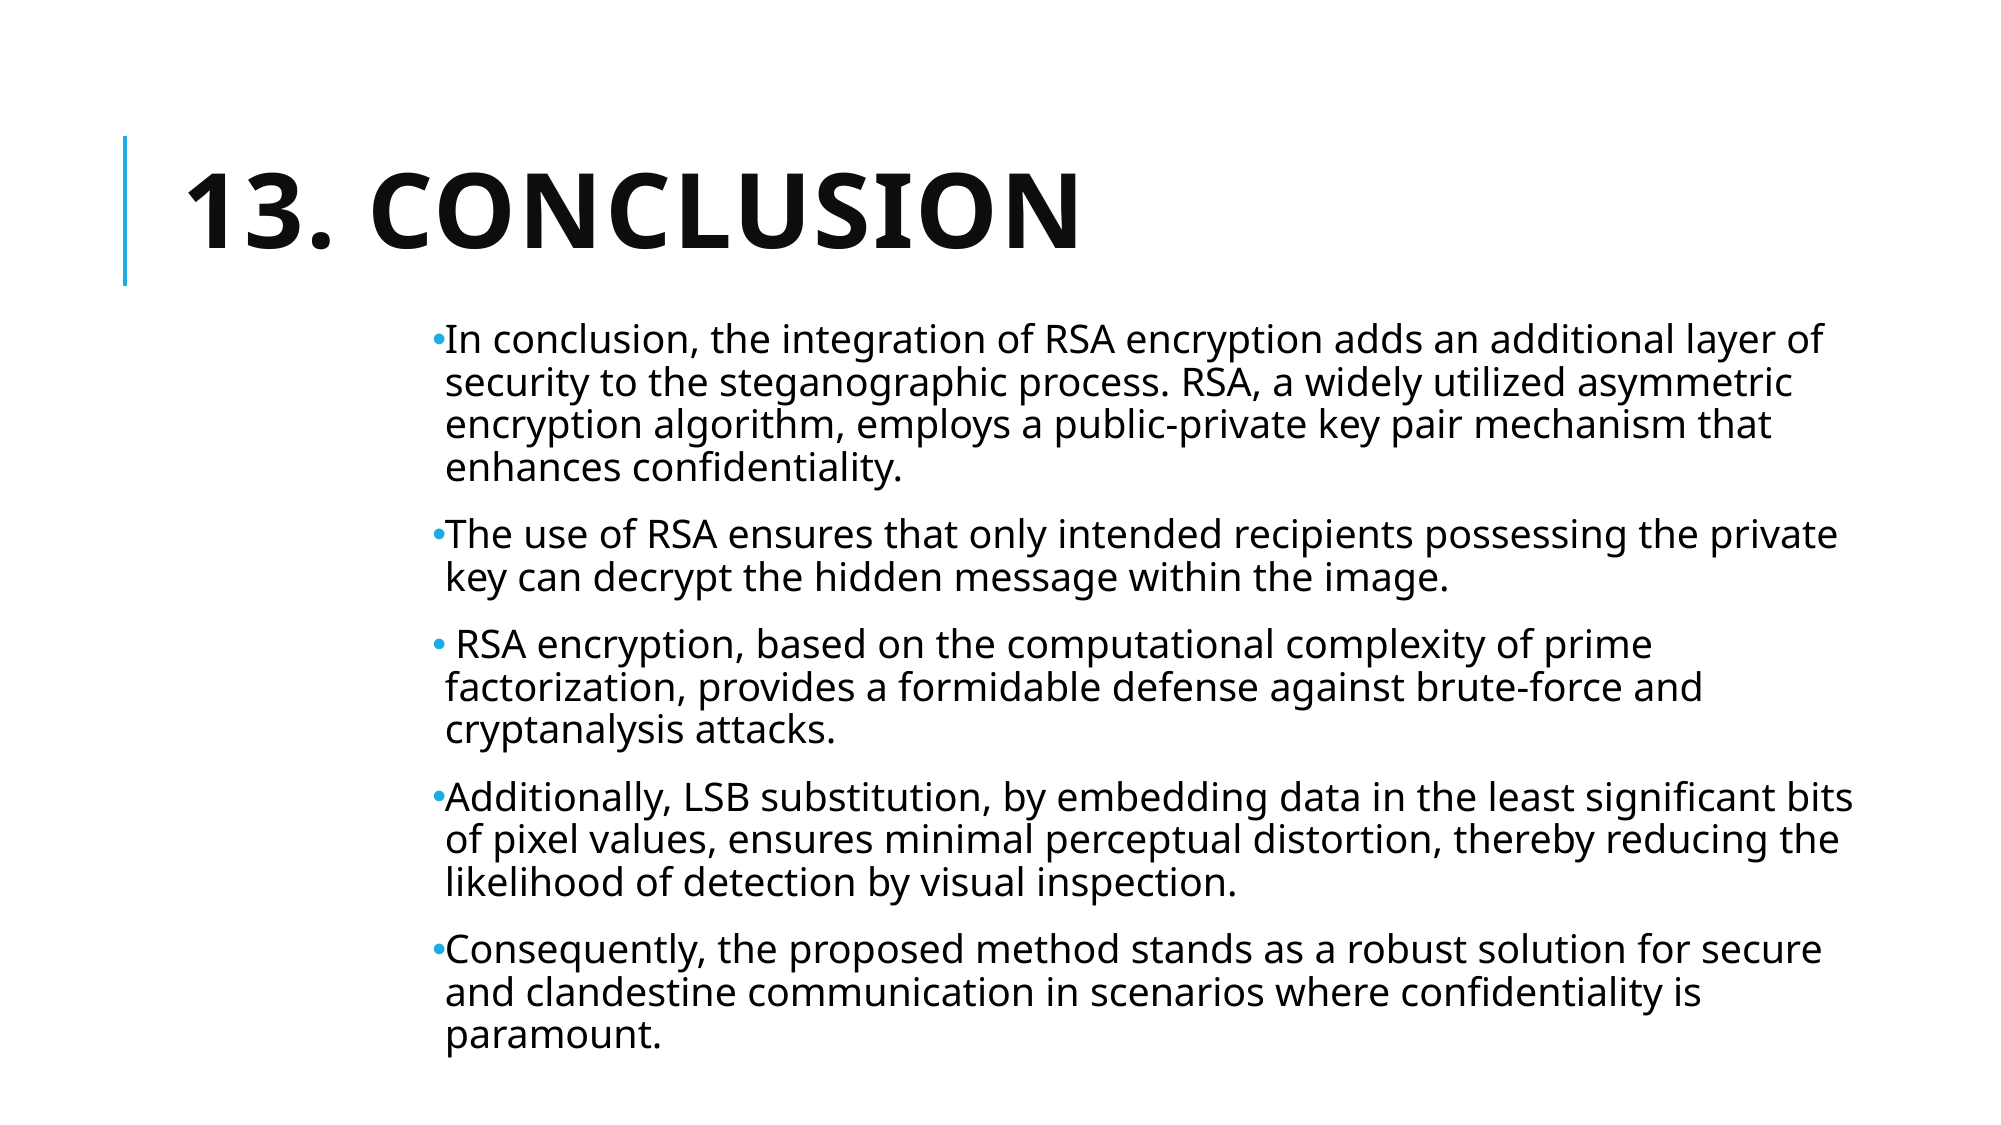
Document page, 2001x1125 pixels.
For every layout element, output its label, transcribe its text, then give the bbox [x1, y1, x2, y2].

title 13. Conclusion [168, 96, 1763, 342]
list In conclusion, the integration of RSA encryption adds an additional layer of security to the steganographic process. RSA, a widely utilized asymmetric encryption algorithm, employs a public-private key pair mechanism that enhances confidentiality. The use of RSA ensures that only intended recipients possessing the private key can decrypt the hidden message within the image. RSA encryption, based on the computational complexity of prime factorization, provides a formidable defense against brute-force and cryptanalysis attacks. Additionally, LSB substitution, by embedding data in the least significant bits of pixel values, ensures minimal perceptual distortion, thereby reducing the likelihood of detection by visual inspection. Consequently, the proposed method stands as a robust solution for secure and clandestine communication in scenarios where confidentiality is paramount. [424, 312, 1888, 1068]
